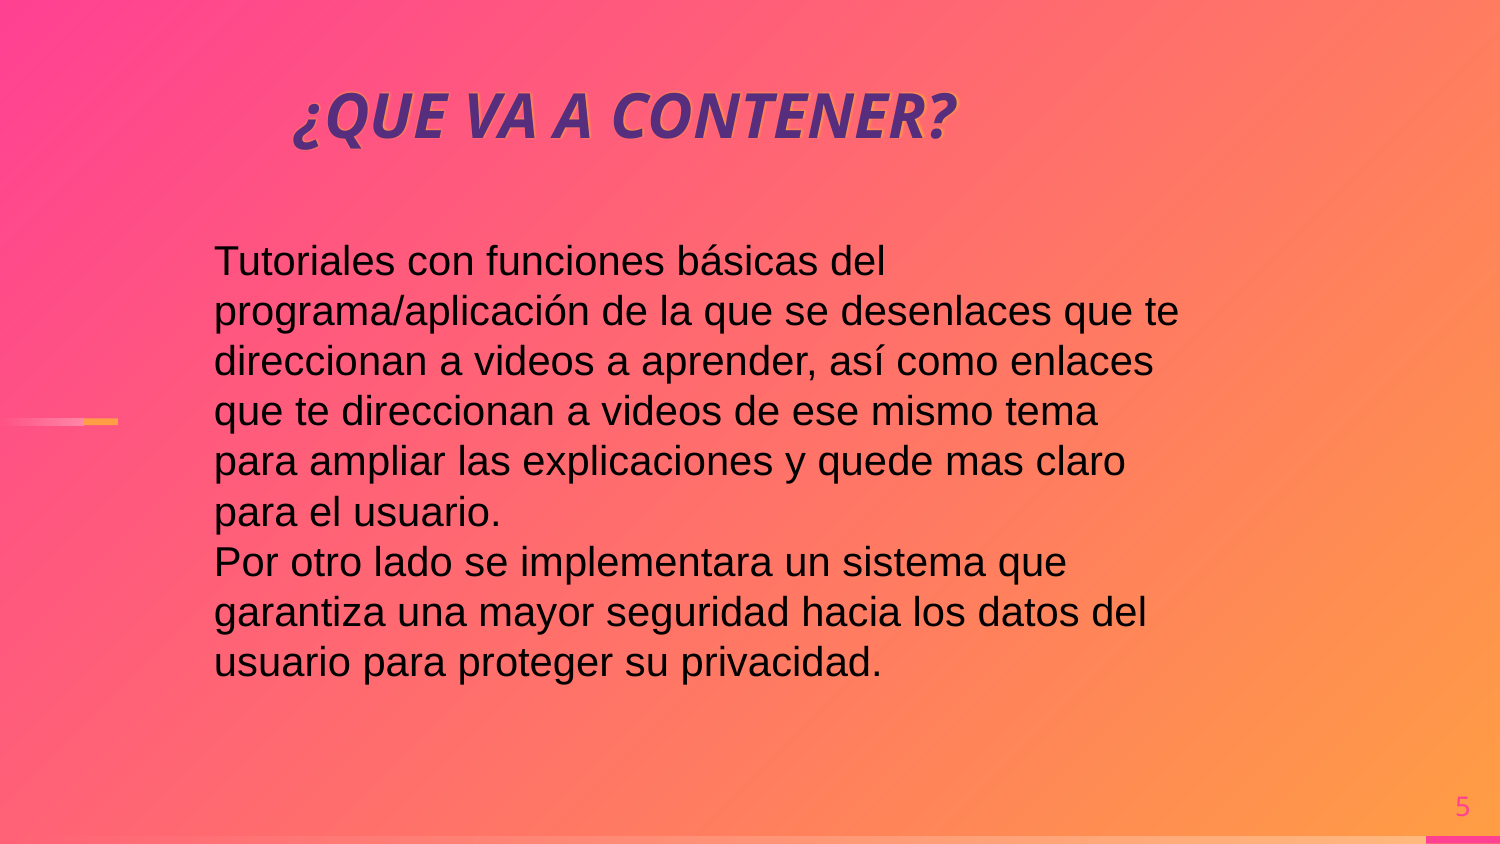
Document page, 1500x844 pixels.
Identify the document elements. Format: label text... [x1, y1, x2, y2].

list ¿QUE VA A CONTENER? [295, 40, 1167, 175]
slide_number 5 [1426, 779, 1500, 837]
text_box Tutoriales con funciones básicas del programa/aplicación de la que se desenlaces que te direccionan a videos a aprender, así como enlaces que te direccionan a videos de ese mismo tema para ampliar las explicaciones y quede mas claro para el usuario. Por otro lado se implementara un sistema que garantiza una mayor seguridad hacia los datos del usuario para proteger su privacidad. [199, 226, 1198, 692]
